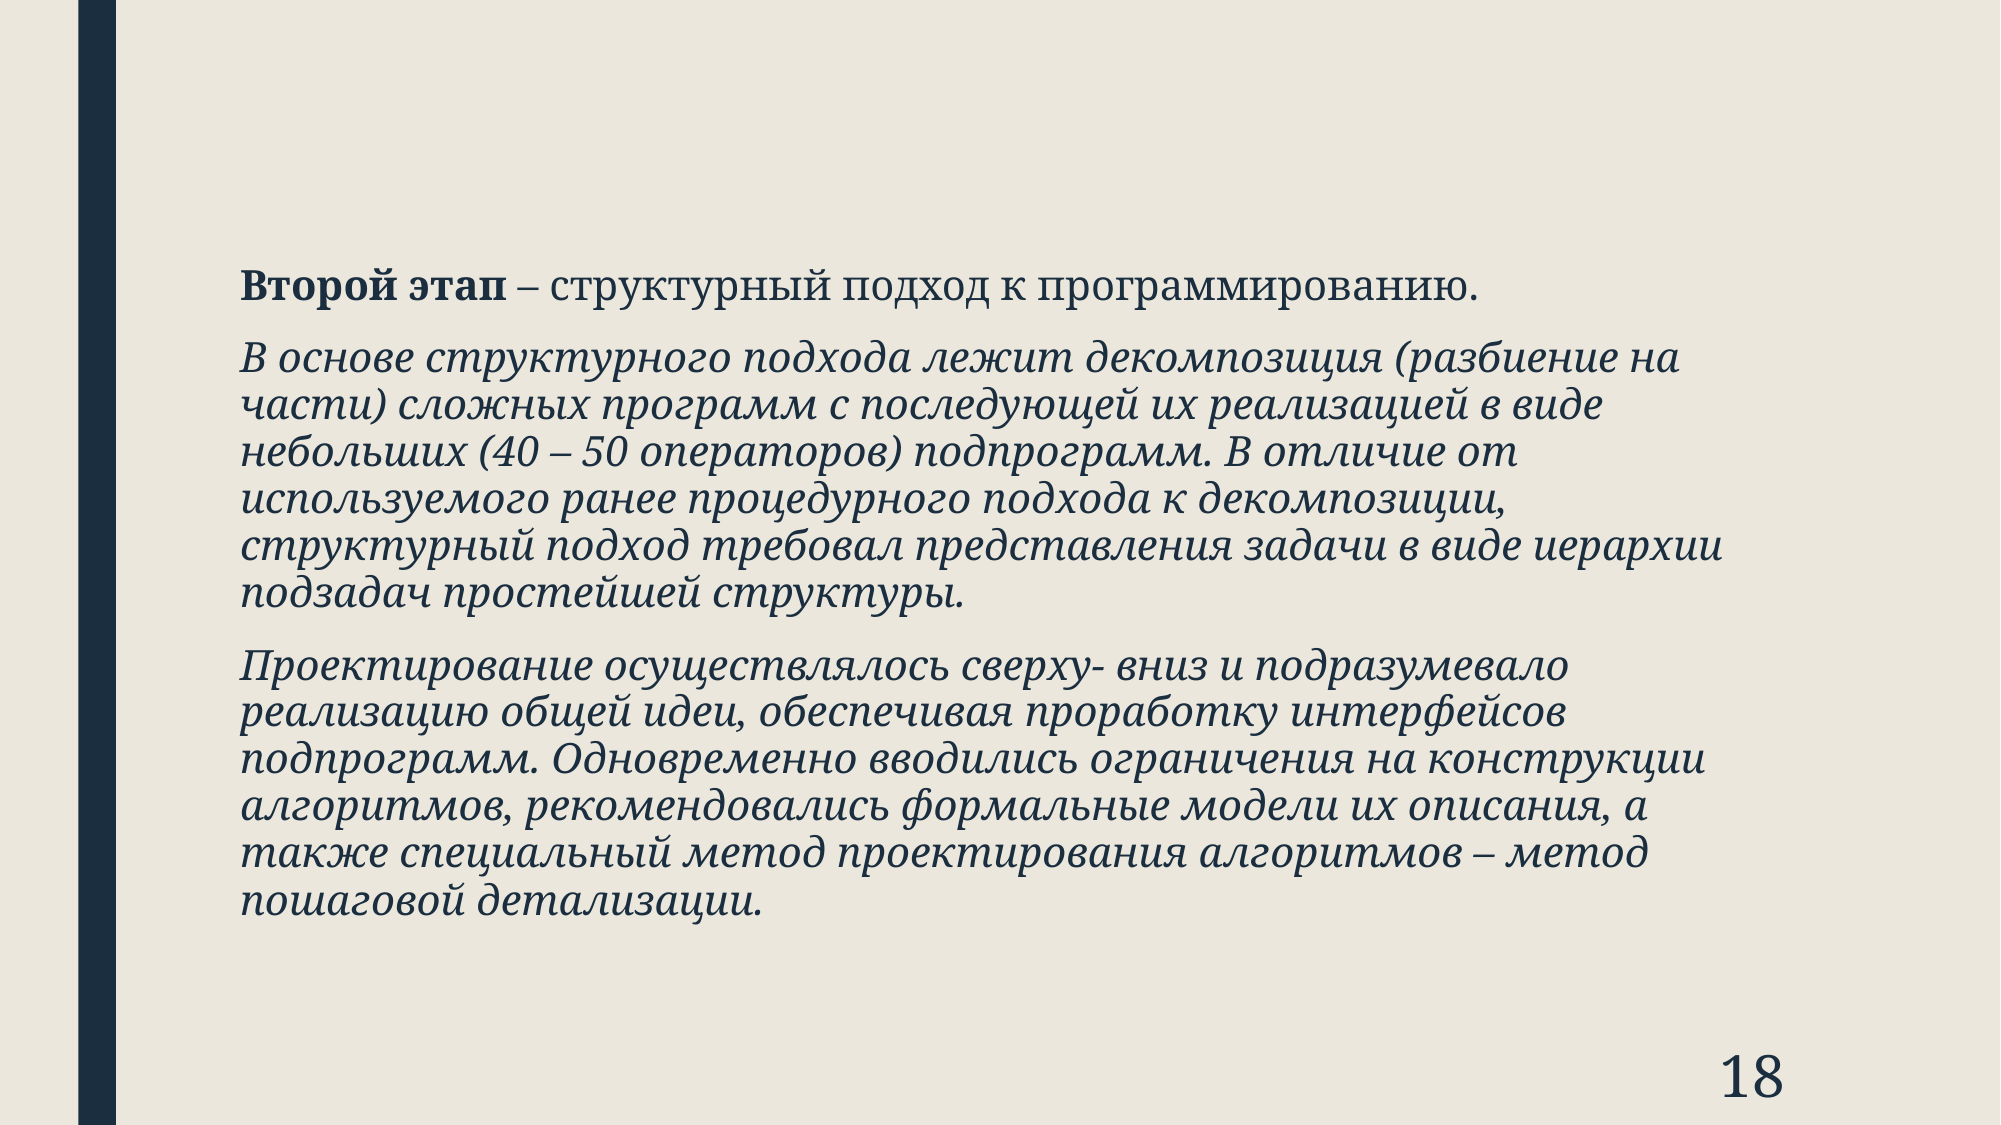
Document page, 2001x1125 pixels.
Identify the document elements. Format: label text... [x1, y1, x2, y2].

list Второй этап – структурный подход к программированию. В основе структурного подхода лежит декомпозиция (разбиение на части) сложных программ с последующей их реализацией в виде небольших (40 – 50 операторов) подпрограмм. В отличие от используемого ранее процедурного подхода к декомпозиции, структурный подход требовал представления задачи в виде иерархии подзадач простейшей структуры. Проектирование осуществлялось сверху- вниз и подразумевало реализацию общей идеи, обеспечивая проработку интерфейсов подпрограмм. Одновременно вводились ограничения на конструкции алгоритмов, рекомендовались формальные модели их описания, а также специальный метод проектирования алгоритмов – метод пошаговой детализации. [225, 255, 1800, 1028]
slide_number 18 [1589, 1045, 1800, 1113]
